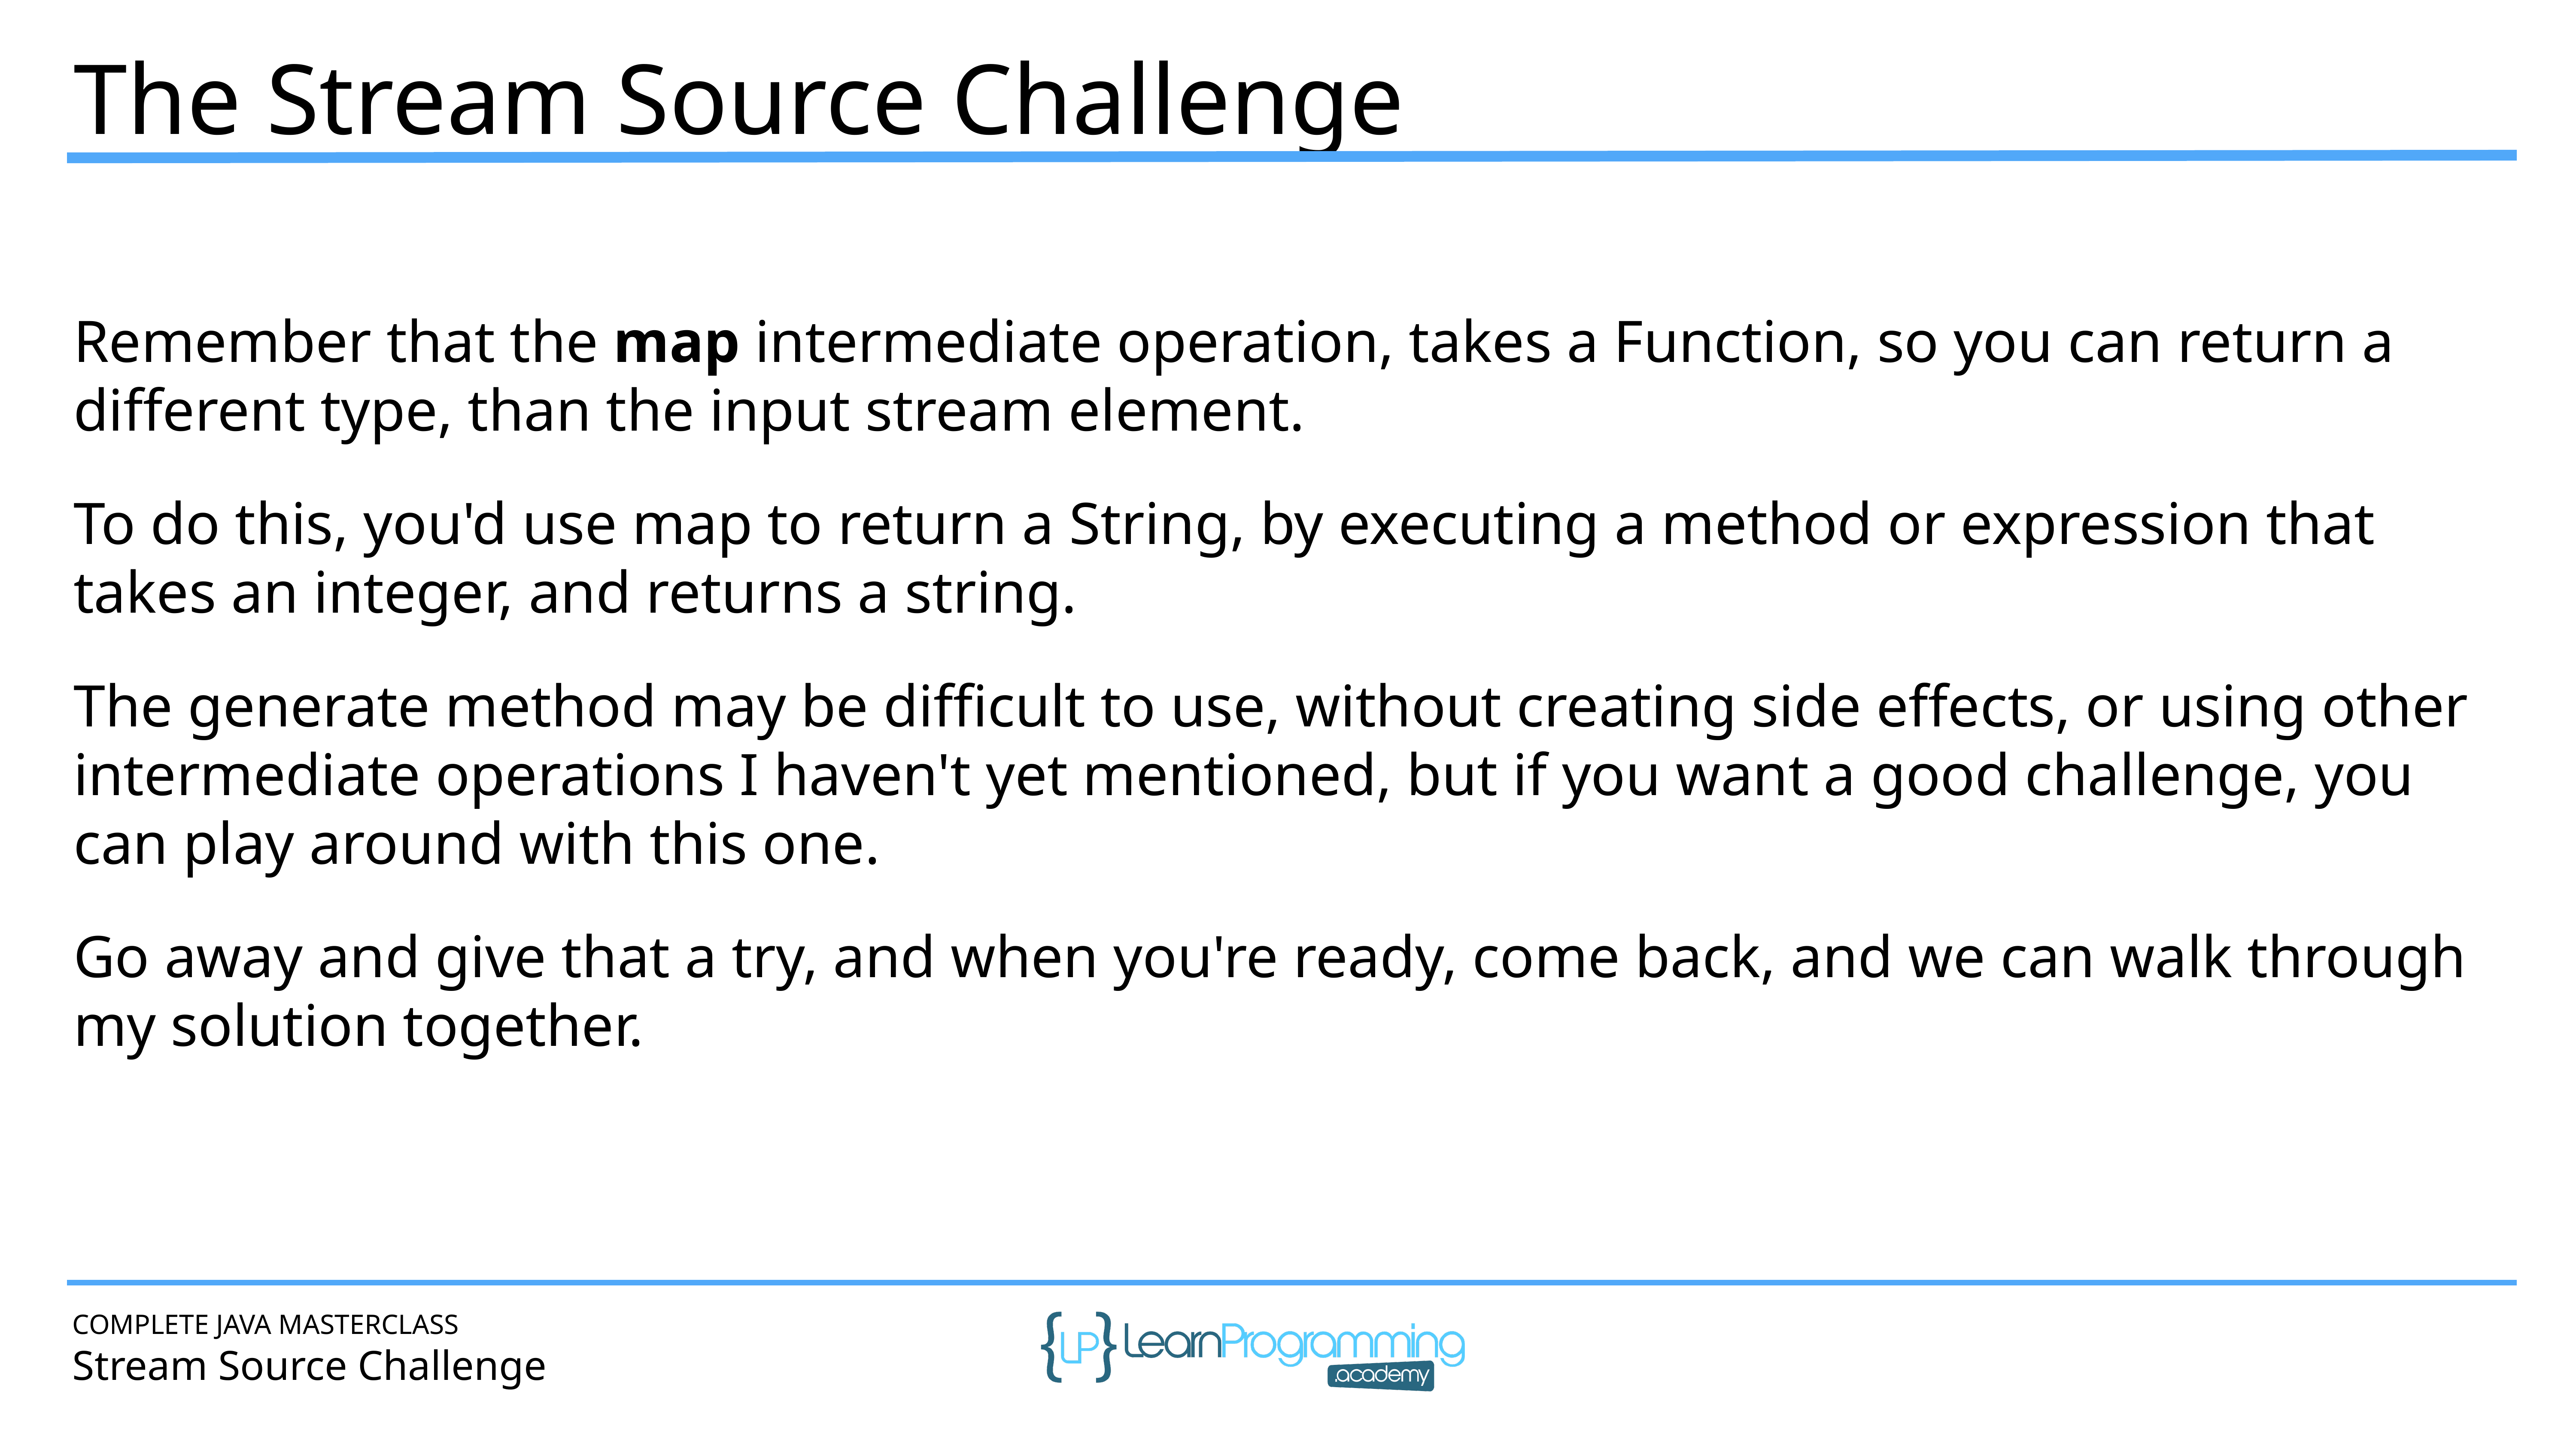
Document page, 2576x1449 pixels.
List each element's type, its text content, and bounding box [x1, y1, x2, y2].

text_box COMPLETE JAVA MASTERCLASS Stream Source Challenge [67, 1302, 1030, 1394]
text_box The Stream Source Challenge [68, 32, 1410, 159]
text_box Remember that the map intermediate operation, takes a Function, so you can return a different type, than the input stream element. To do this, you'd use map to return a String, by executing a method or expression that takes an integer, and returns a string. The generate method may be difficult to use, without creating side effects, or using other intermediate operations I haven't yet mentioned, but if you want a good challenge, you can play around with this one. Go away and give that a try, and when you're ready, come back, and we can walk through my solution together. [67, 301, 2517, 1139]
picture [1032, 1302, 1477, 1400]
